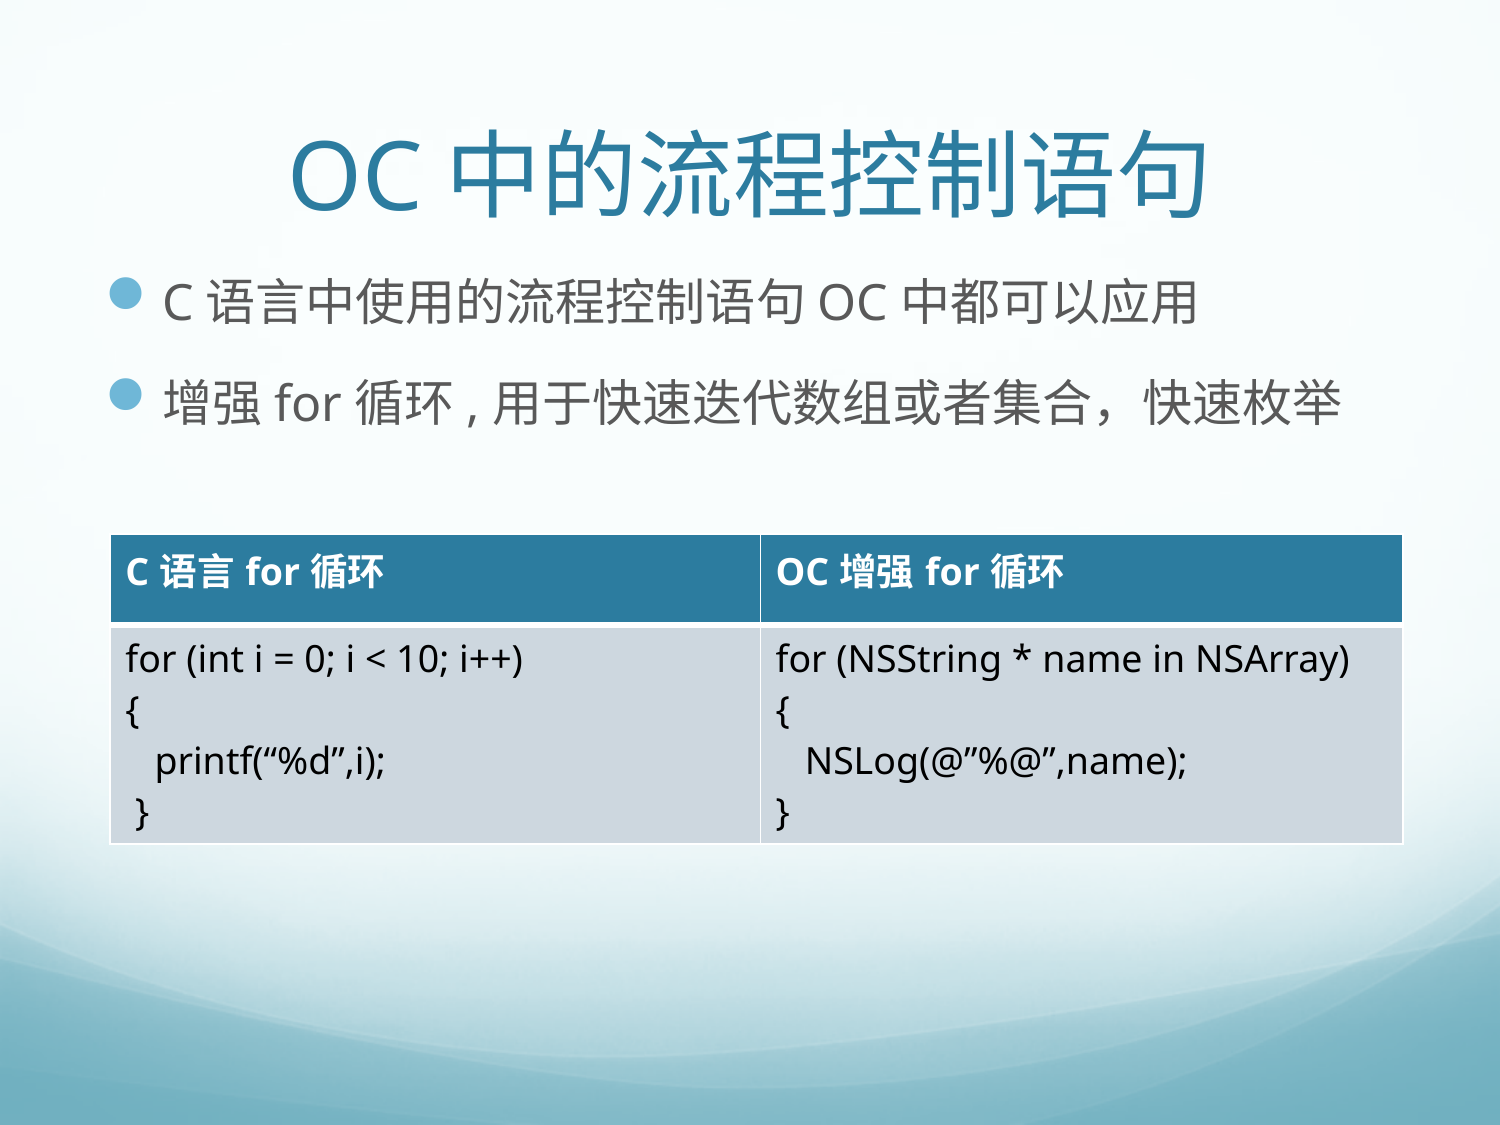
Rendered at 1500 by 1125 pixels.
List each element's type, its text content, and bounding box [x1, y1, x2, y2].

list C语言中使用的流程控制语句OC中都可以应用 增强for循环,用于快速迭代数组或者集合，快速枚举 [90, 262, 1410, 975]
table_header C语言for循环 [111, 535, 760, 622]
table_header OC增强for循环 [761, 535, 1402, 622]
title OC中的流程控制语句 [90, 17, 1410, 237]
table_cell for (NSString * name in NSArray) { NSLog(@”%@”,name); } [761, 628, 1402, 843]
table_cell for (int i = 0; i < 10; i++) { printf(“%d”,i); } [111, 628, 760, 843]
